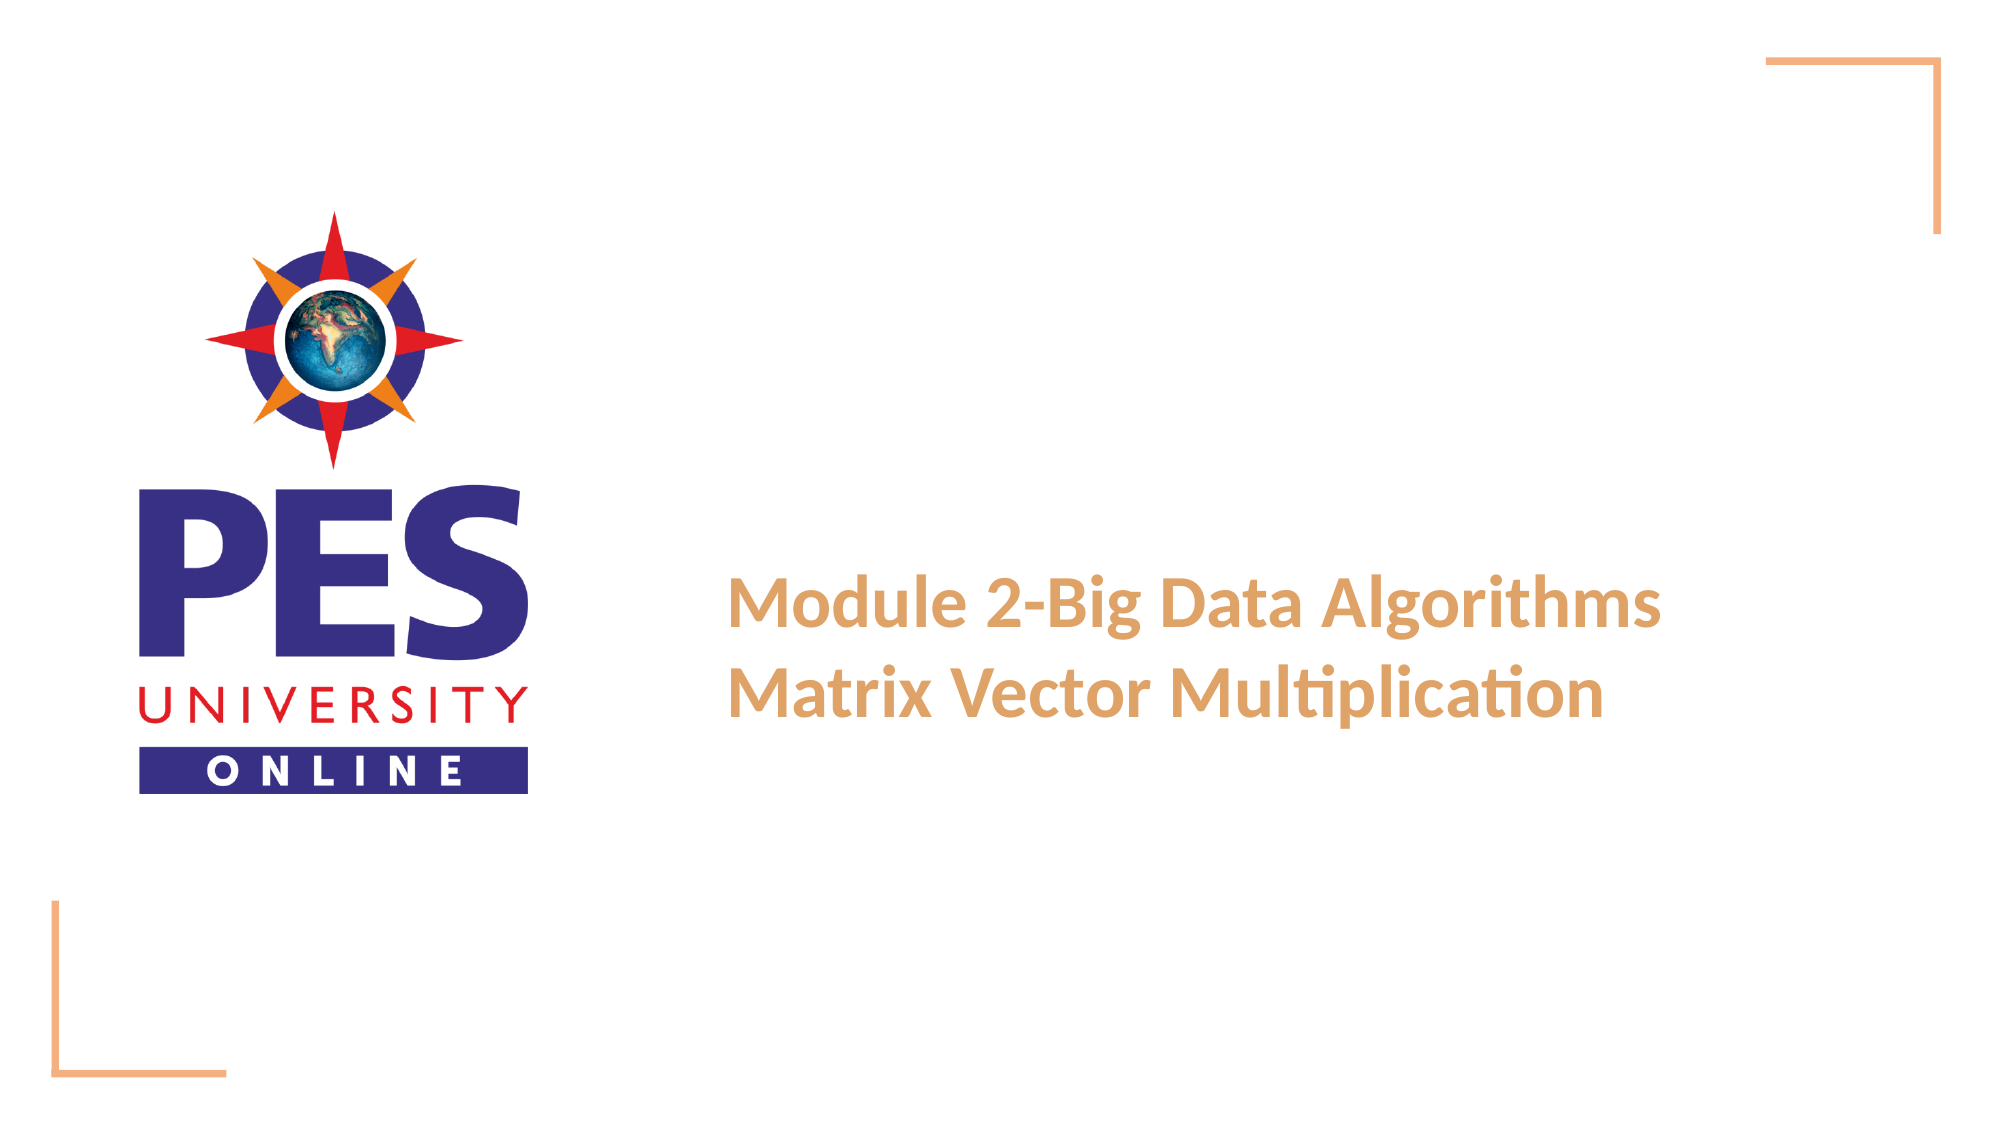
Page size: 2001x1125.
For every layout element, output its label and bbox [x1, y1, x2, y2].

text_box [51, 57, 1941, 1078]
picture [138, 210, 528, 794]
